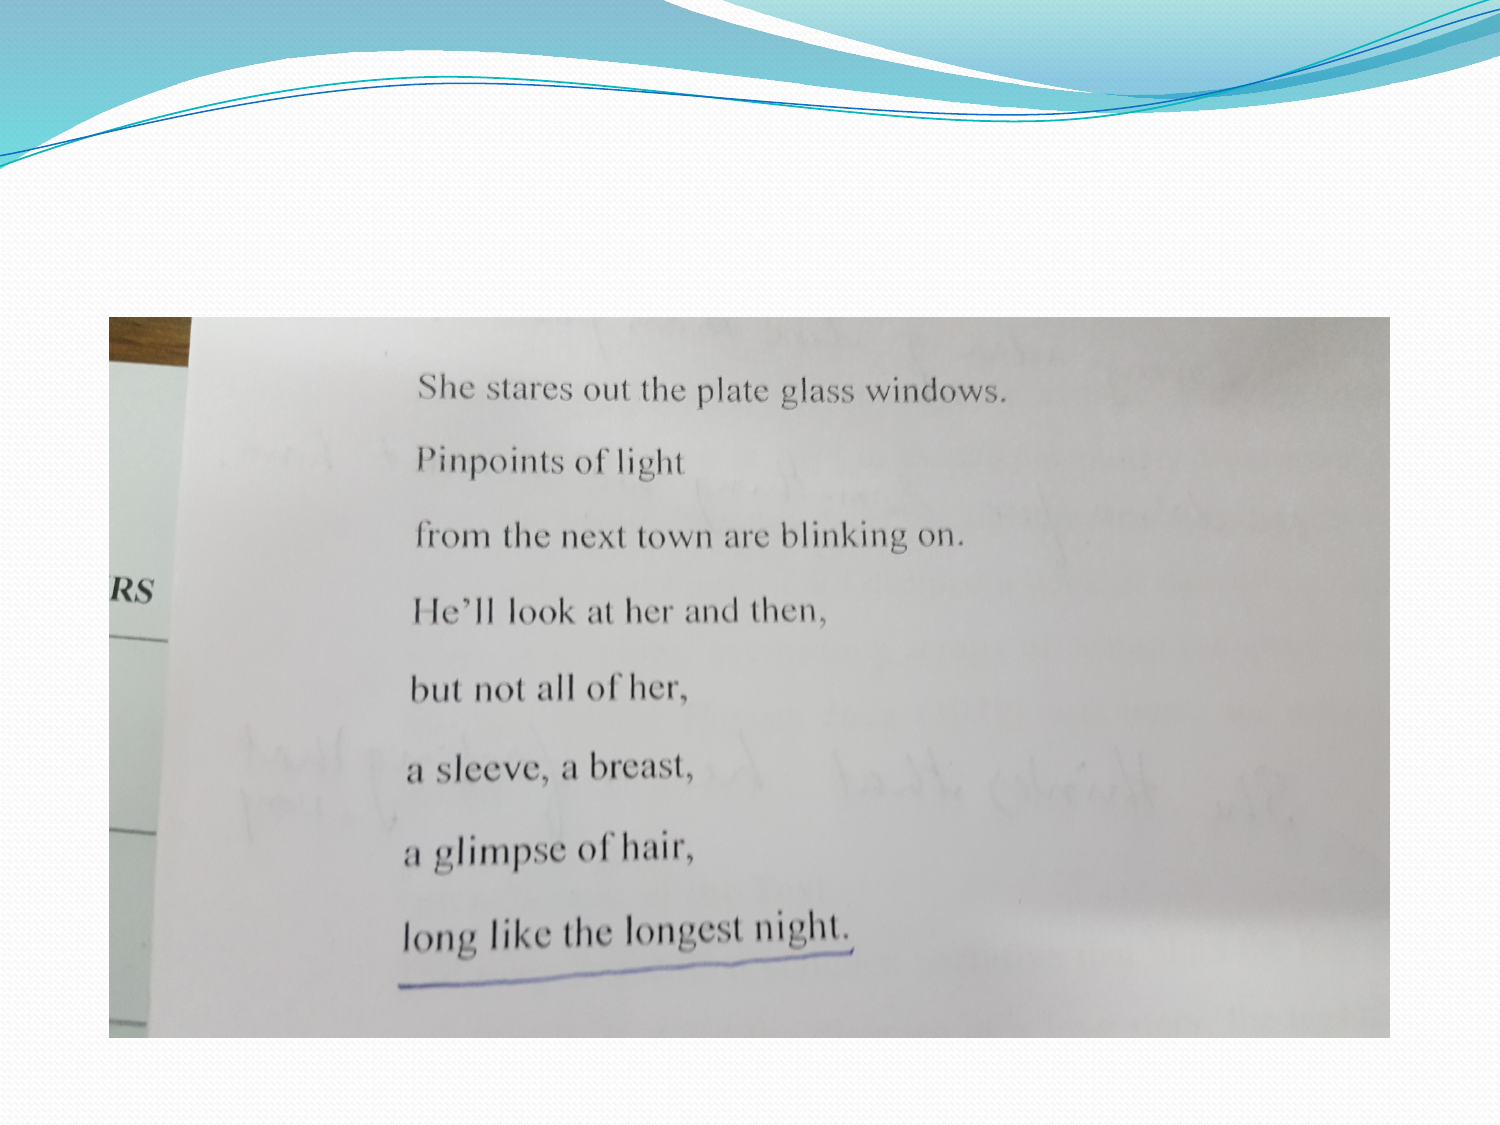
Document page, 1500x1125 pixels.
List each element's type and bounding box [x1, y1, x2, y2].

list [109, 317, 1391, 1038]
